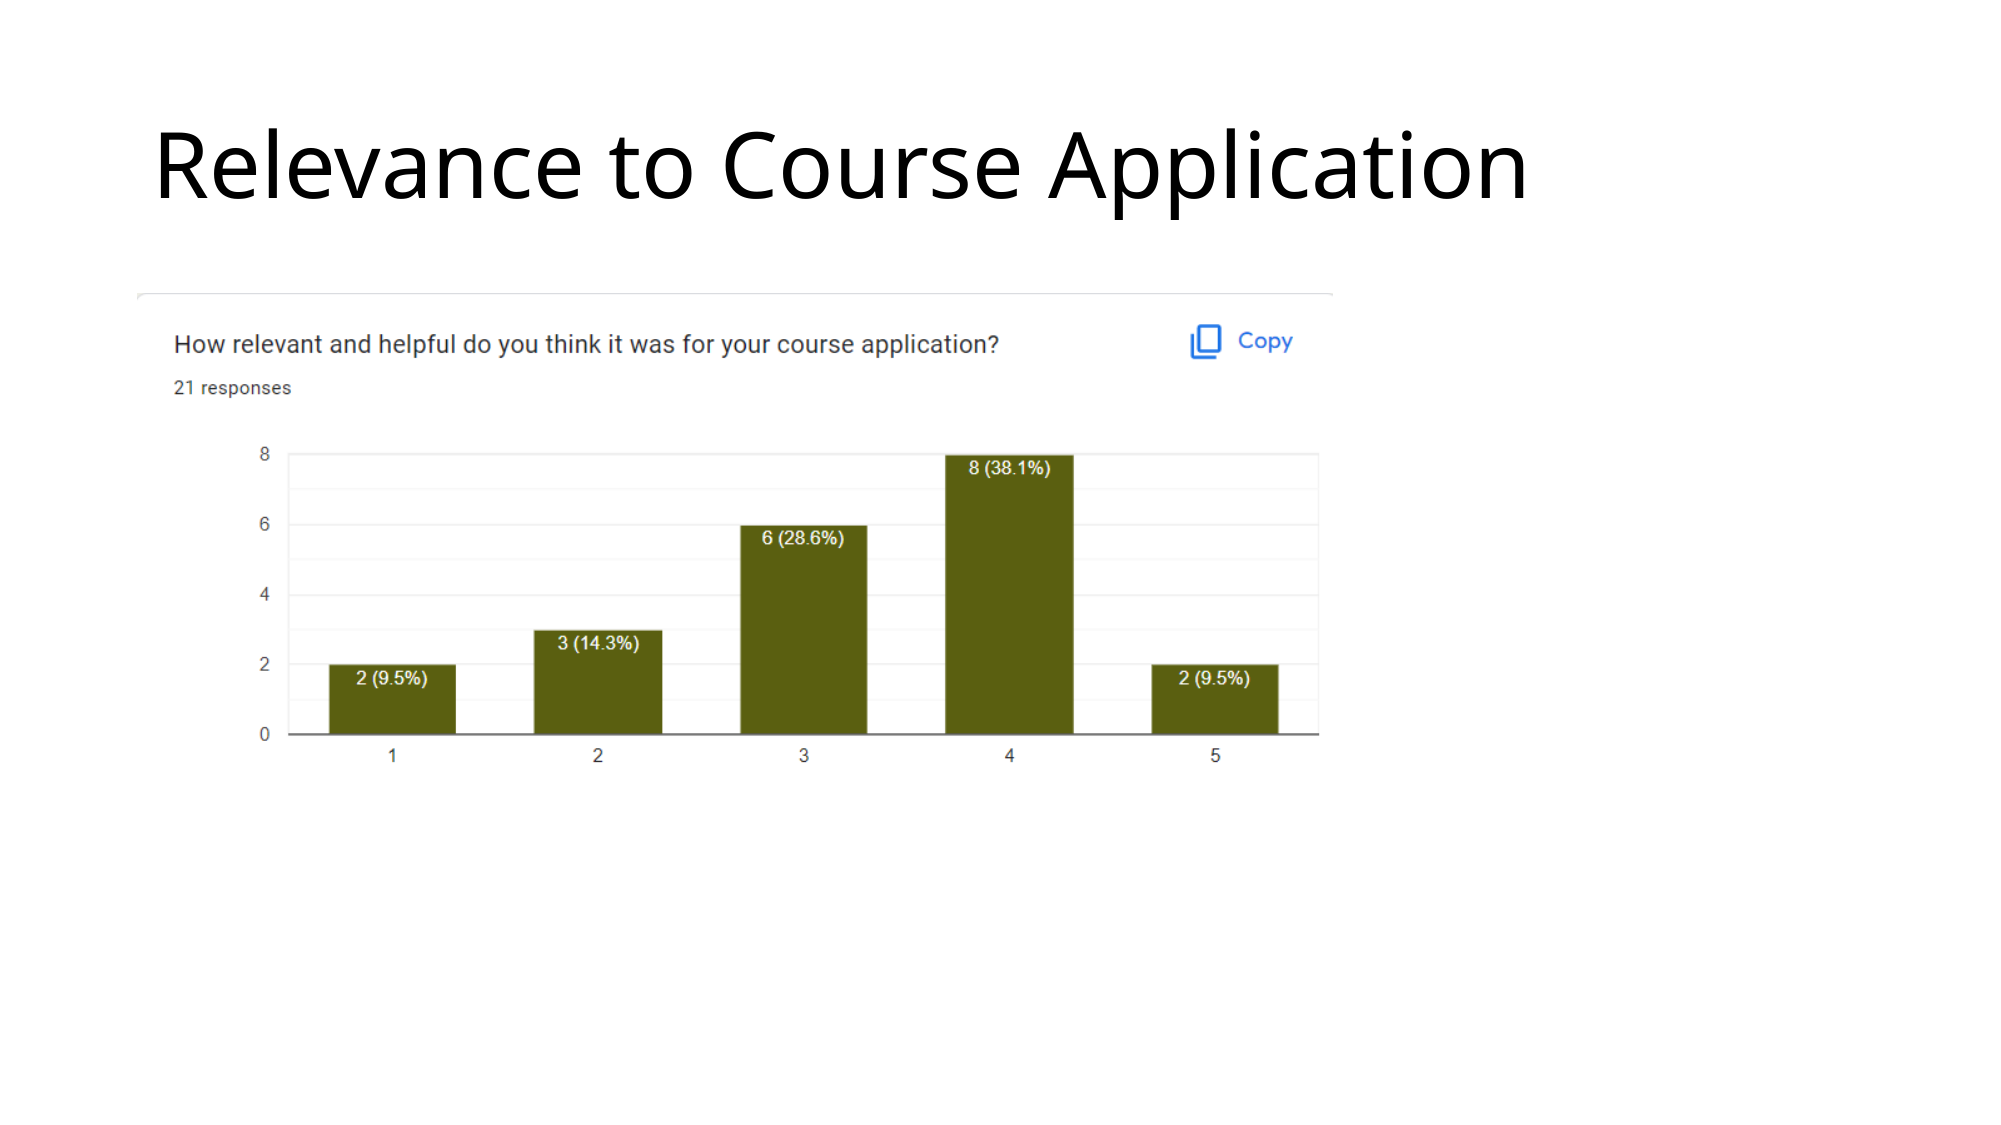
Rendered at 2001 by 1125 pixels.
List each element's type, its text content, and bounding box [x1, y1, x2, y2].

title Relevance to Course Application [137, 59, 1863, 278]
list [137, 293, 1333, 846]
